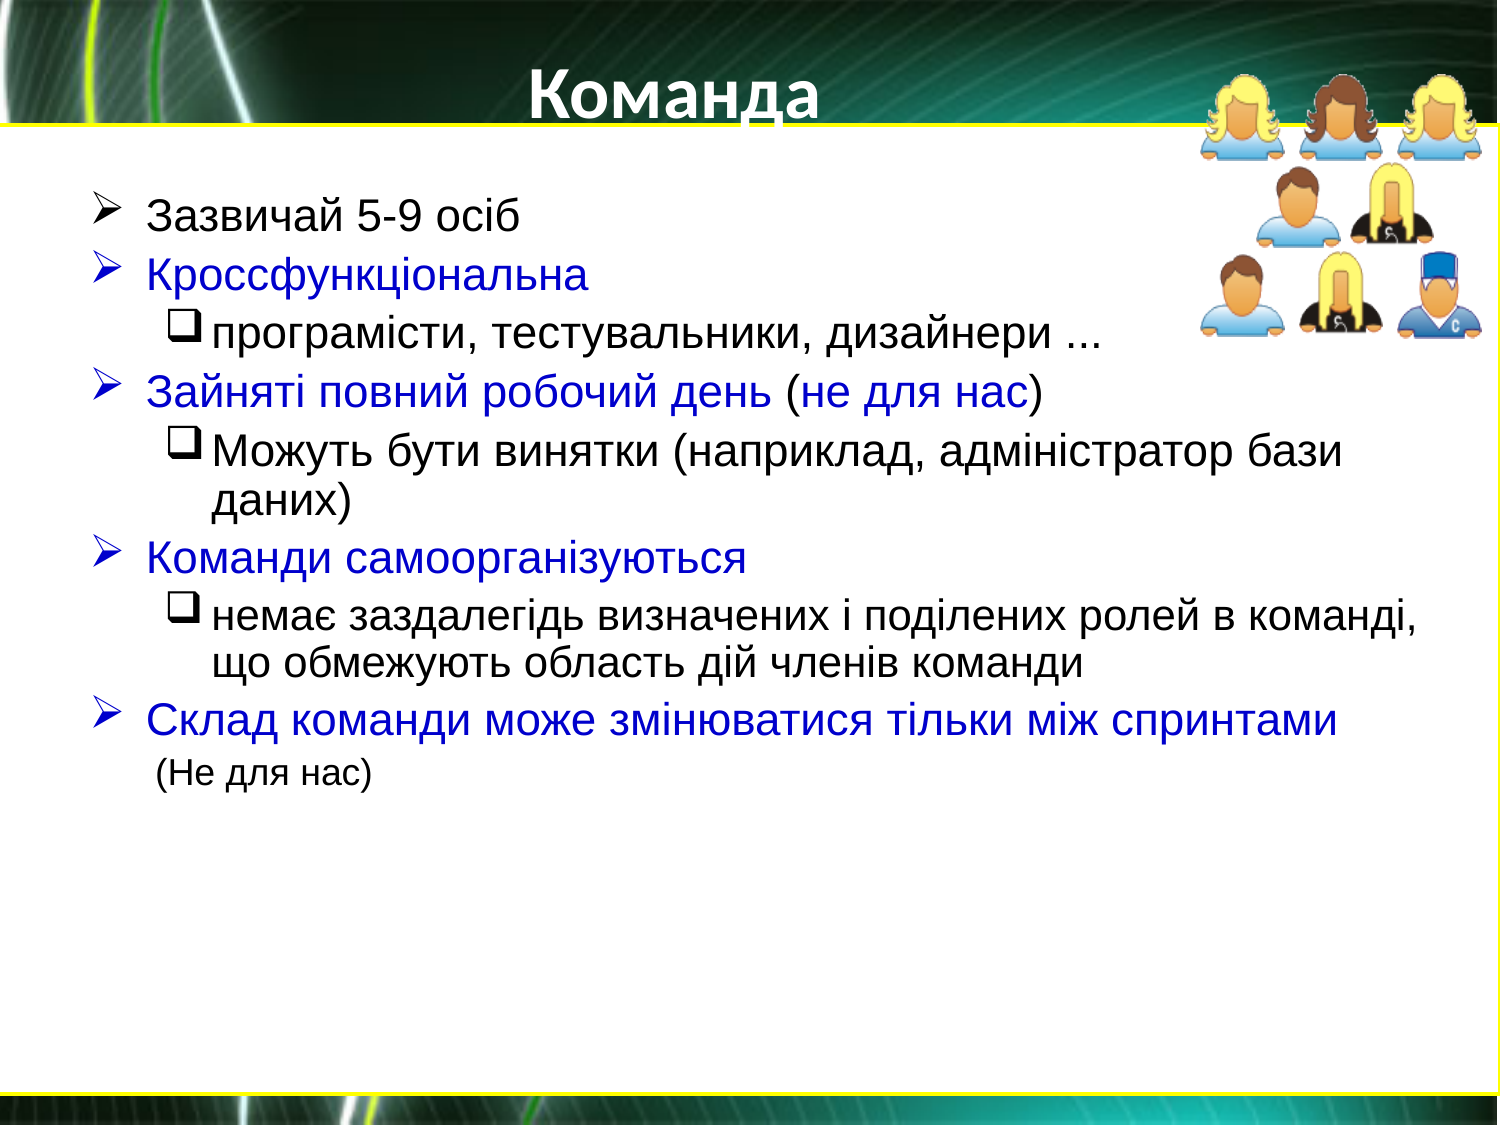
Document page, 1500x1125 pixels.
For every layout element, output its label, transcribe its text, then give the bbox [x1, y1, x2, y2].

picture [0, 0, 1497, 123]
title Команда [0, 45, 1350, 133]
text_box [1200, 73, 1482, 339]
list Зазвичай 5-9 осіб Кроссфункціональна програмісти, тестувальники, дизайнери ... Зайняті повний робочий день (не для нас) Можуть бути винятки (наприклад, адміністратор бази даних) Команди самоорганізуються немає заздалегідь визначених і поділених ролей в команді, що обмежують область дій членів команди Склад команди може змінюватися тільки між спринтами (Не для нас) [74, 184, 1500, 905]
picture [0, 1096, 1497, 1125]
